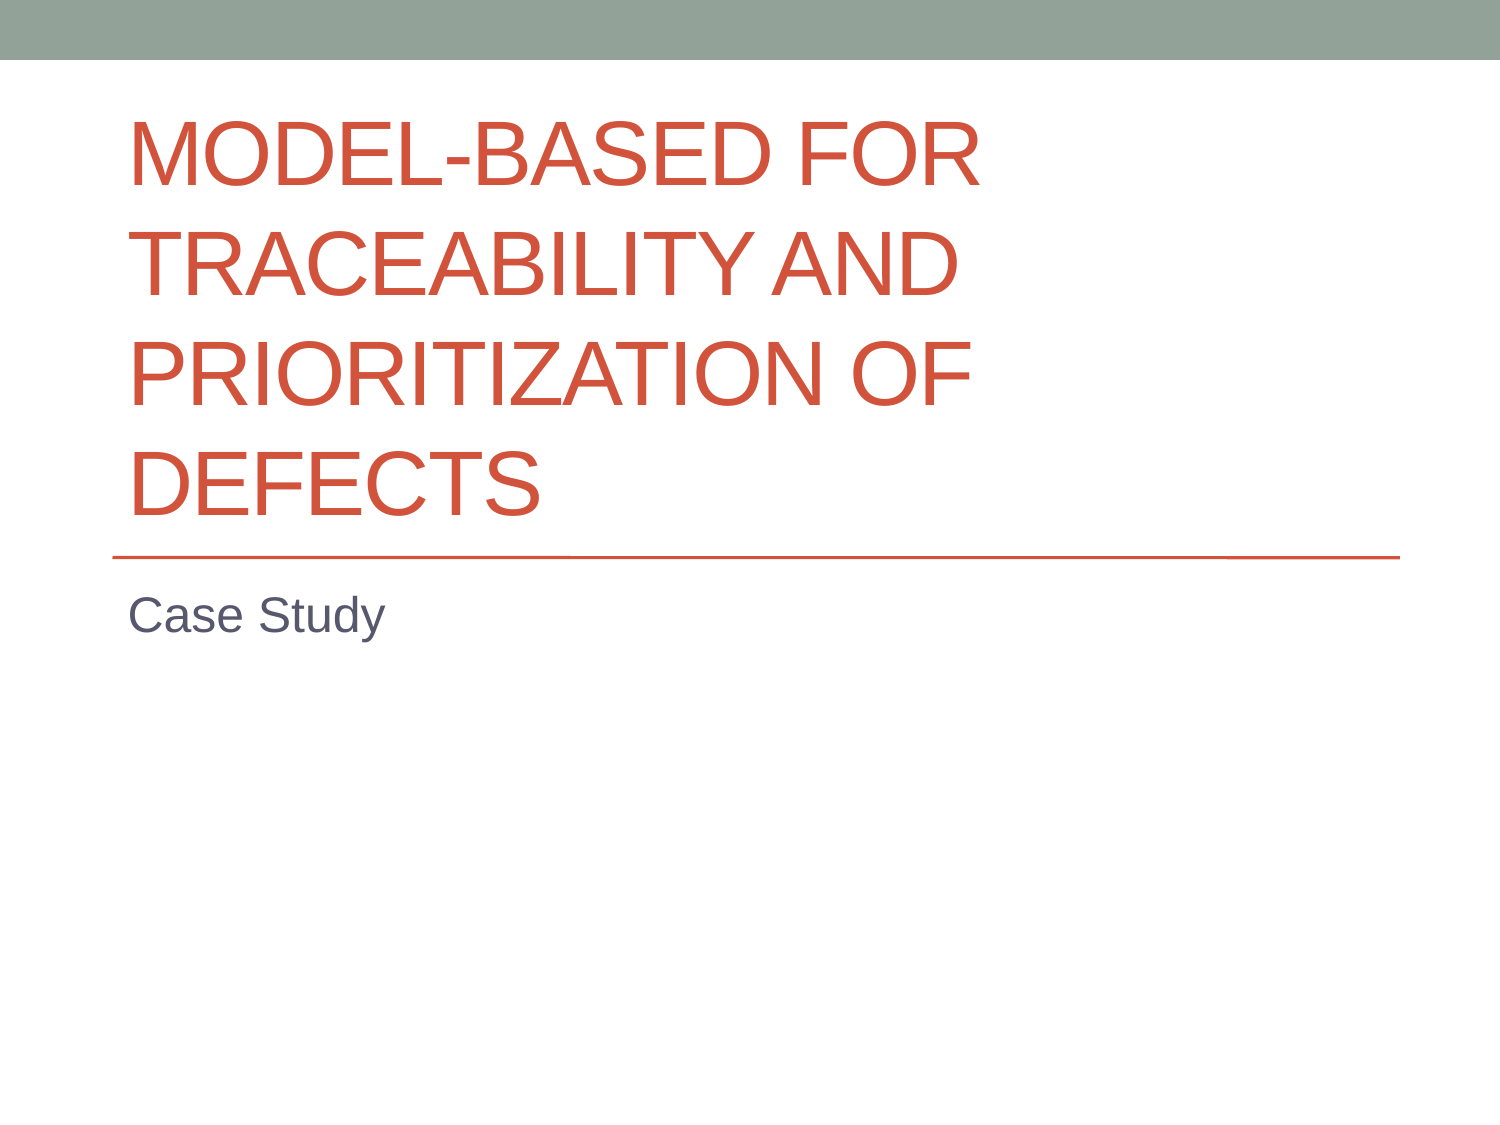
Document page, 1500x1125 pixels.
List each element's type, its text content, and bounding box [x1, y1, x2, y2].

title Model-Based for Traceability and Prioritization of Defects [112, 224, 1400, 542]
subtitle Case Study [112, 575, 1163, 863]
